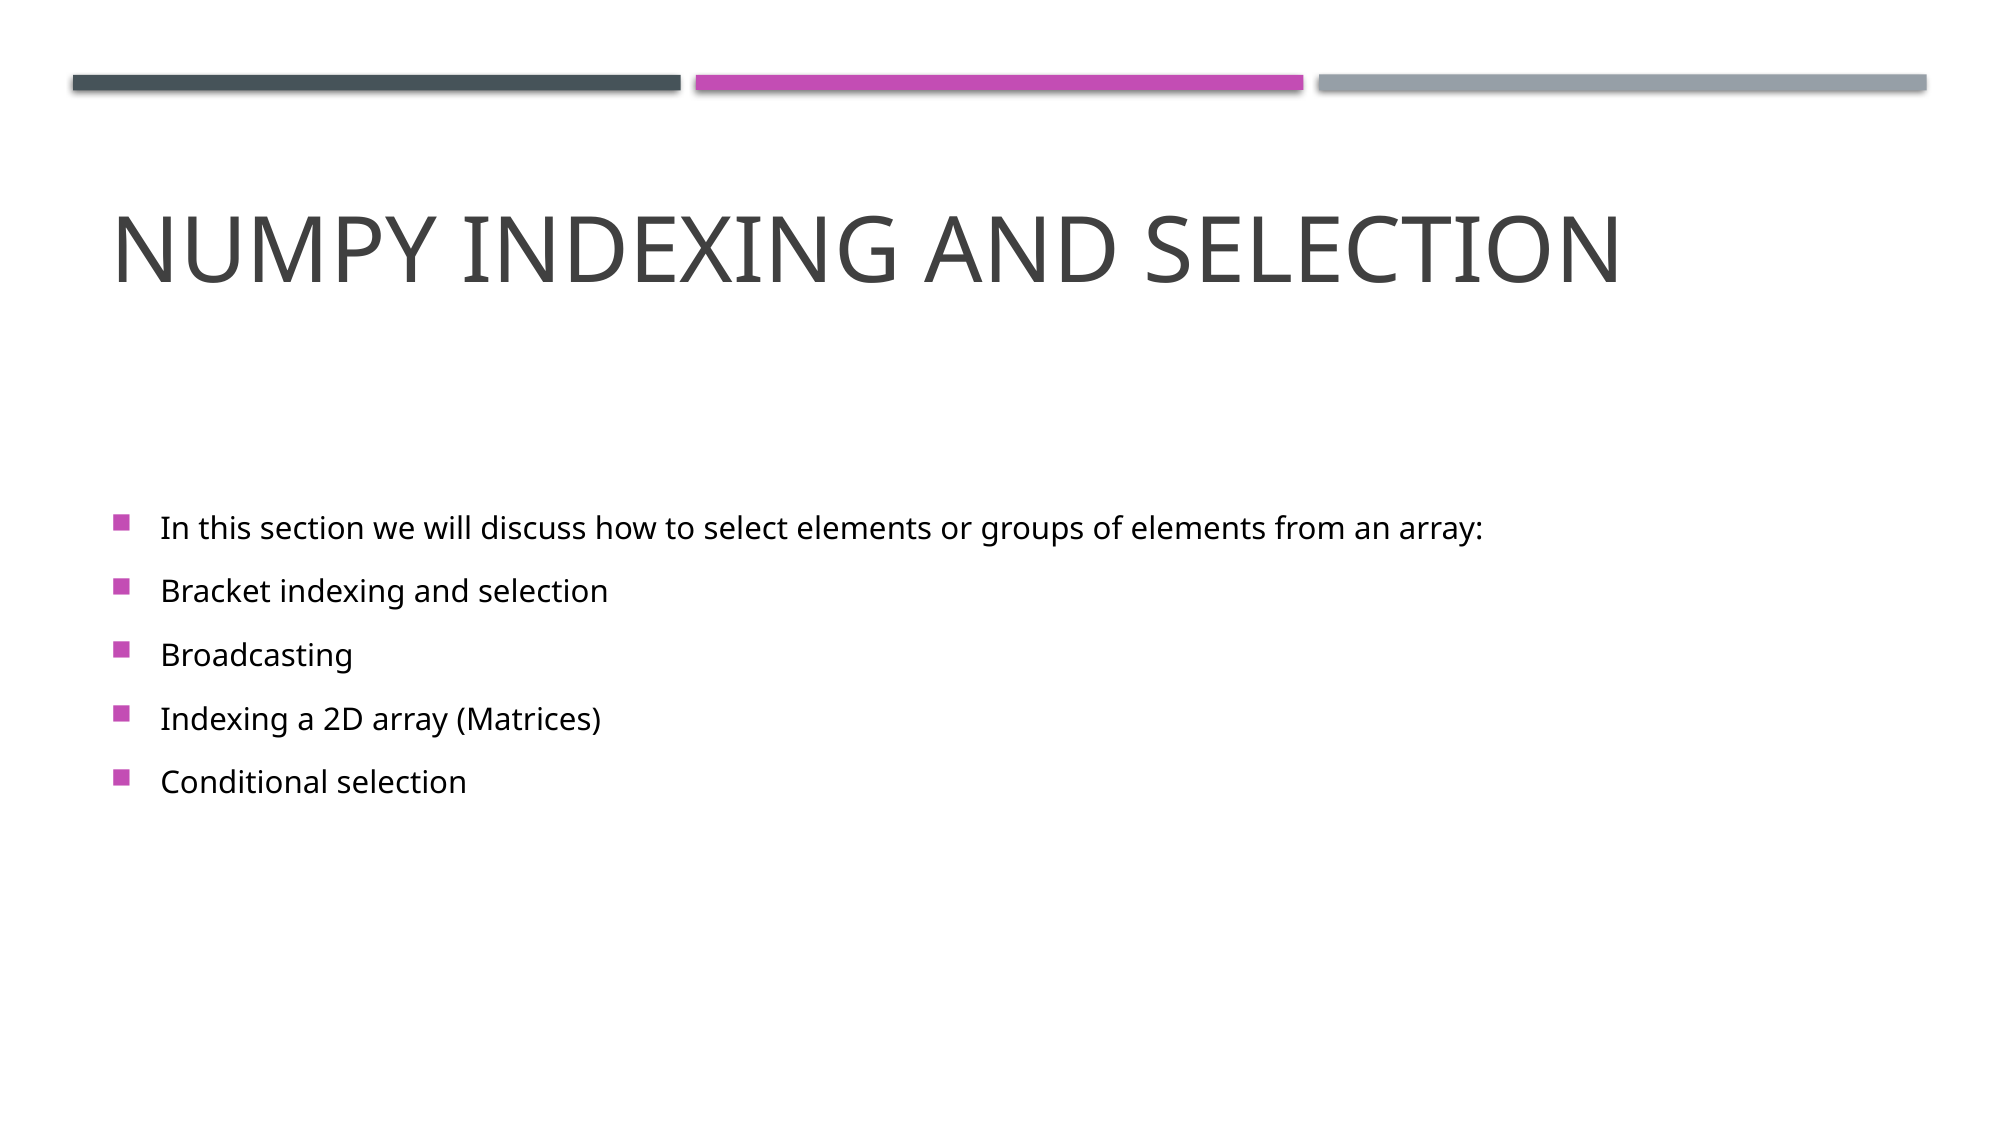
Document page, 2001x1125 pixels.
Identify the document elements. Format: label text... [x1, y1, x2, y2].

list In this section we will discuss how to select elements or groups of elements from an array: Bracket indexing and selection Broadcasting Indexing a 2D array (Matrices) Conditional selection [95, 383, 1905, 981]
title NumPy indexing and selection [95, 115, 1905, 311]
